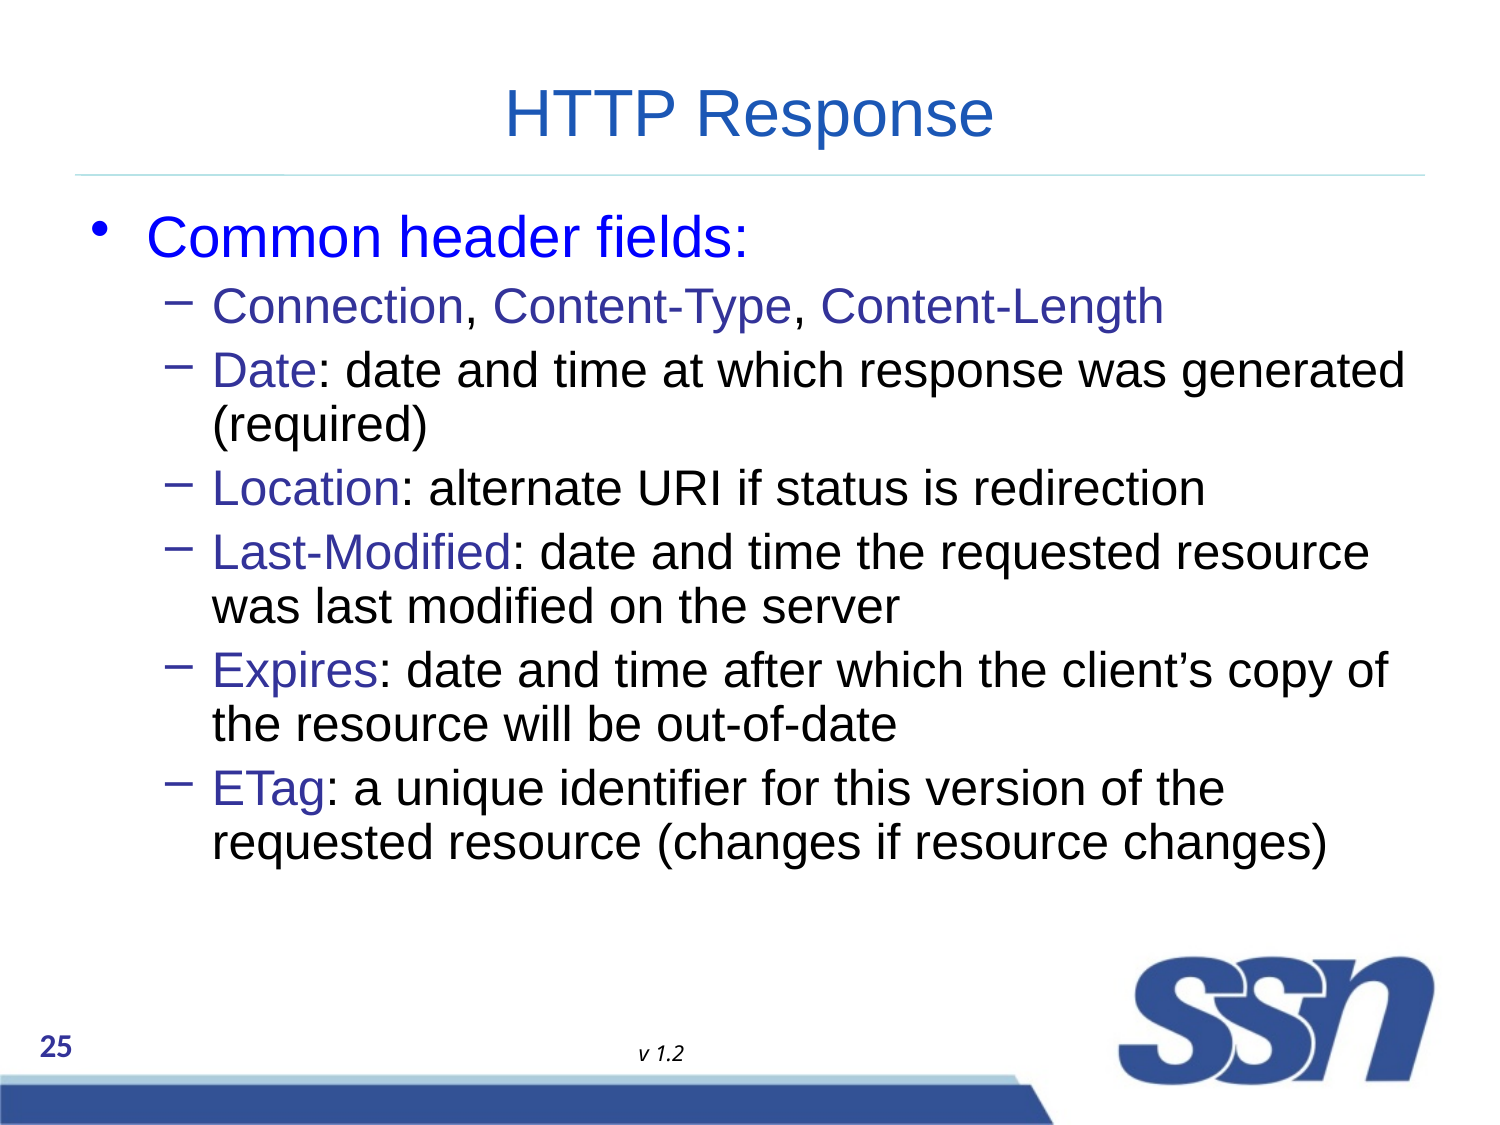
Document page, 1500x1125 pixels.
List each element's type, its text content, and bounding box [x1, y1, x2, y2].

title HTTP Response [75, 45, 1425, 175]
picture [0, 913, 1500, 1125]
list Common header fields: Connection, Content-Type, Content-Length Date: date and time at which response was generated (required) Location: alternate URI if status is redirection Last-Modified: date and time the requested resource was last modified on the server Expires: date and time after which the client’s copy of the resource will be out-of-date ETag: a unique identifier for this version of the requested resource (changes if resource changes) [75, 200, 1425, 1005]
